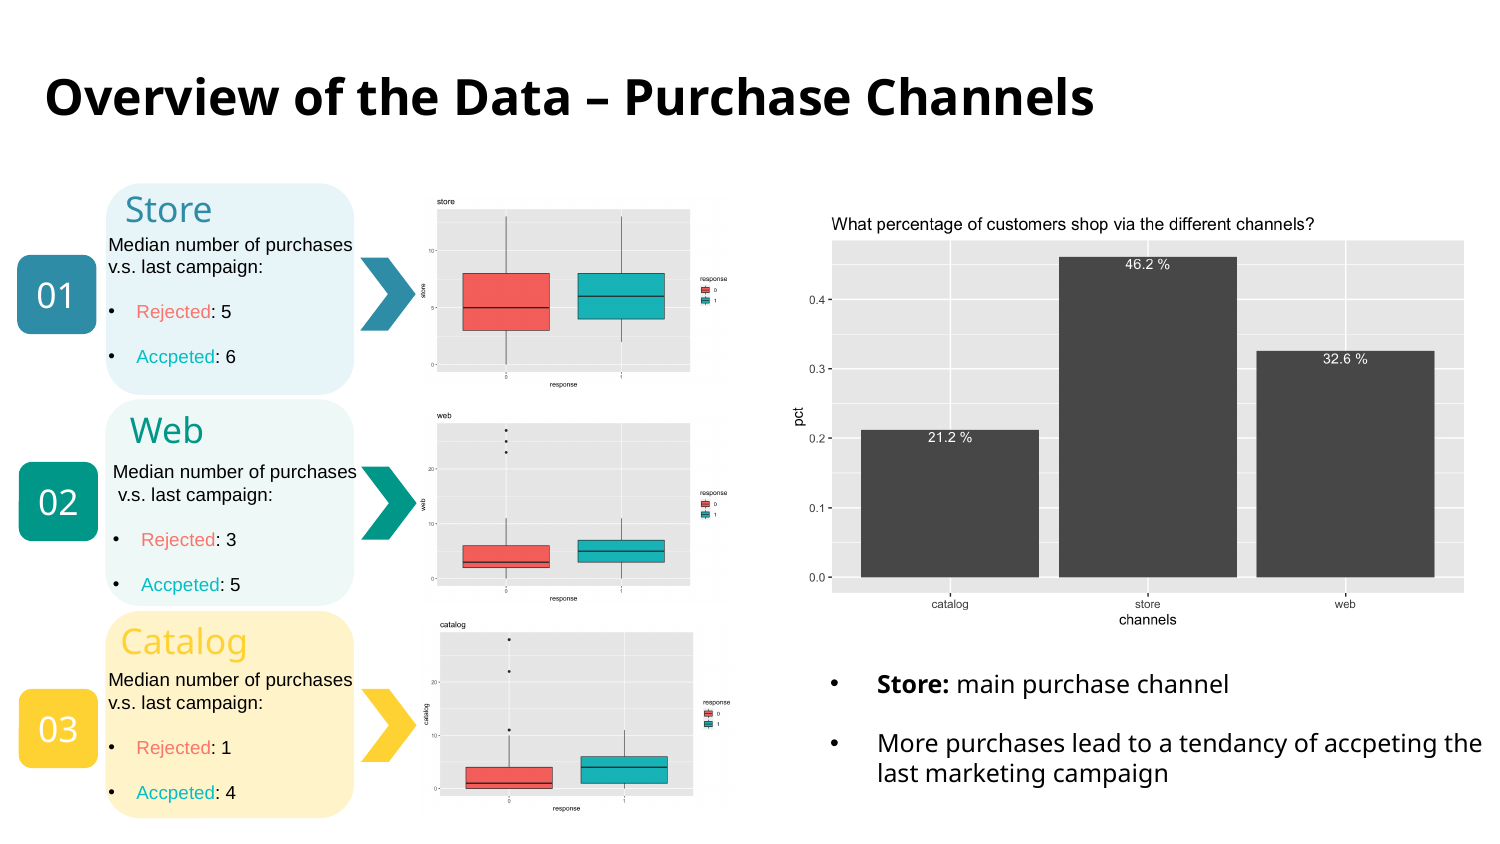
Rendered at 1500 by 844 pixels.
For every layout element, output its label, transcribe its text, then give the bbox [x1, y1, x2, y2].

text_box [18, 403, 734, 603]
picture [785, 210, 1471, 634]
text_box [18, 604, 738, 819]
title Overview of the Data – Purchase Channels [29, 50, 1471, 145]
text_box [16, 172, 734, 396]
text_box Store: main purchase channel More purchases lead to a tendancy of accpeting the last marketing campaign [815, 660, 1500, 796]
